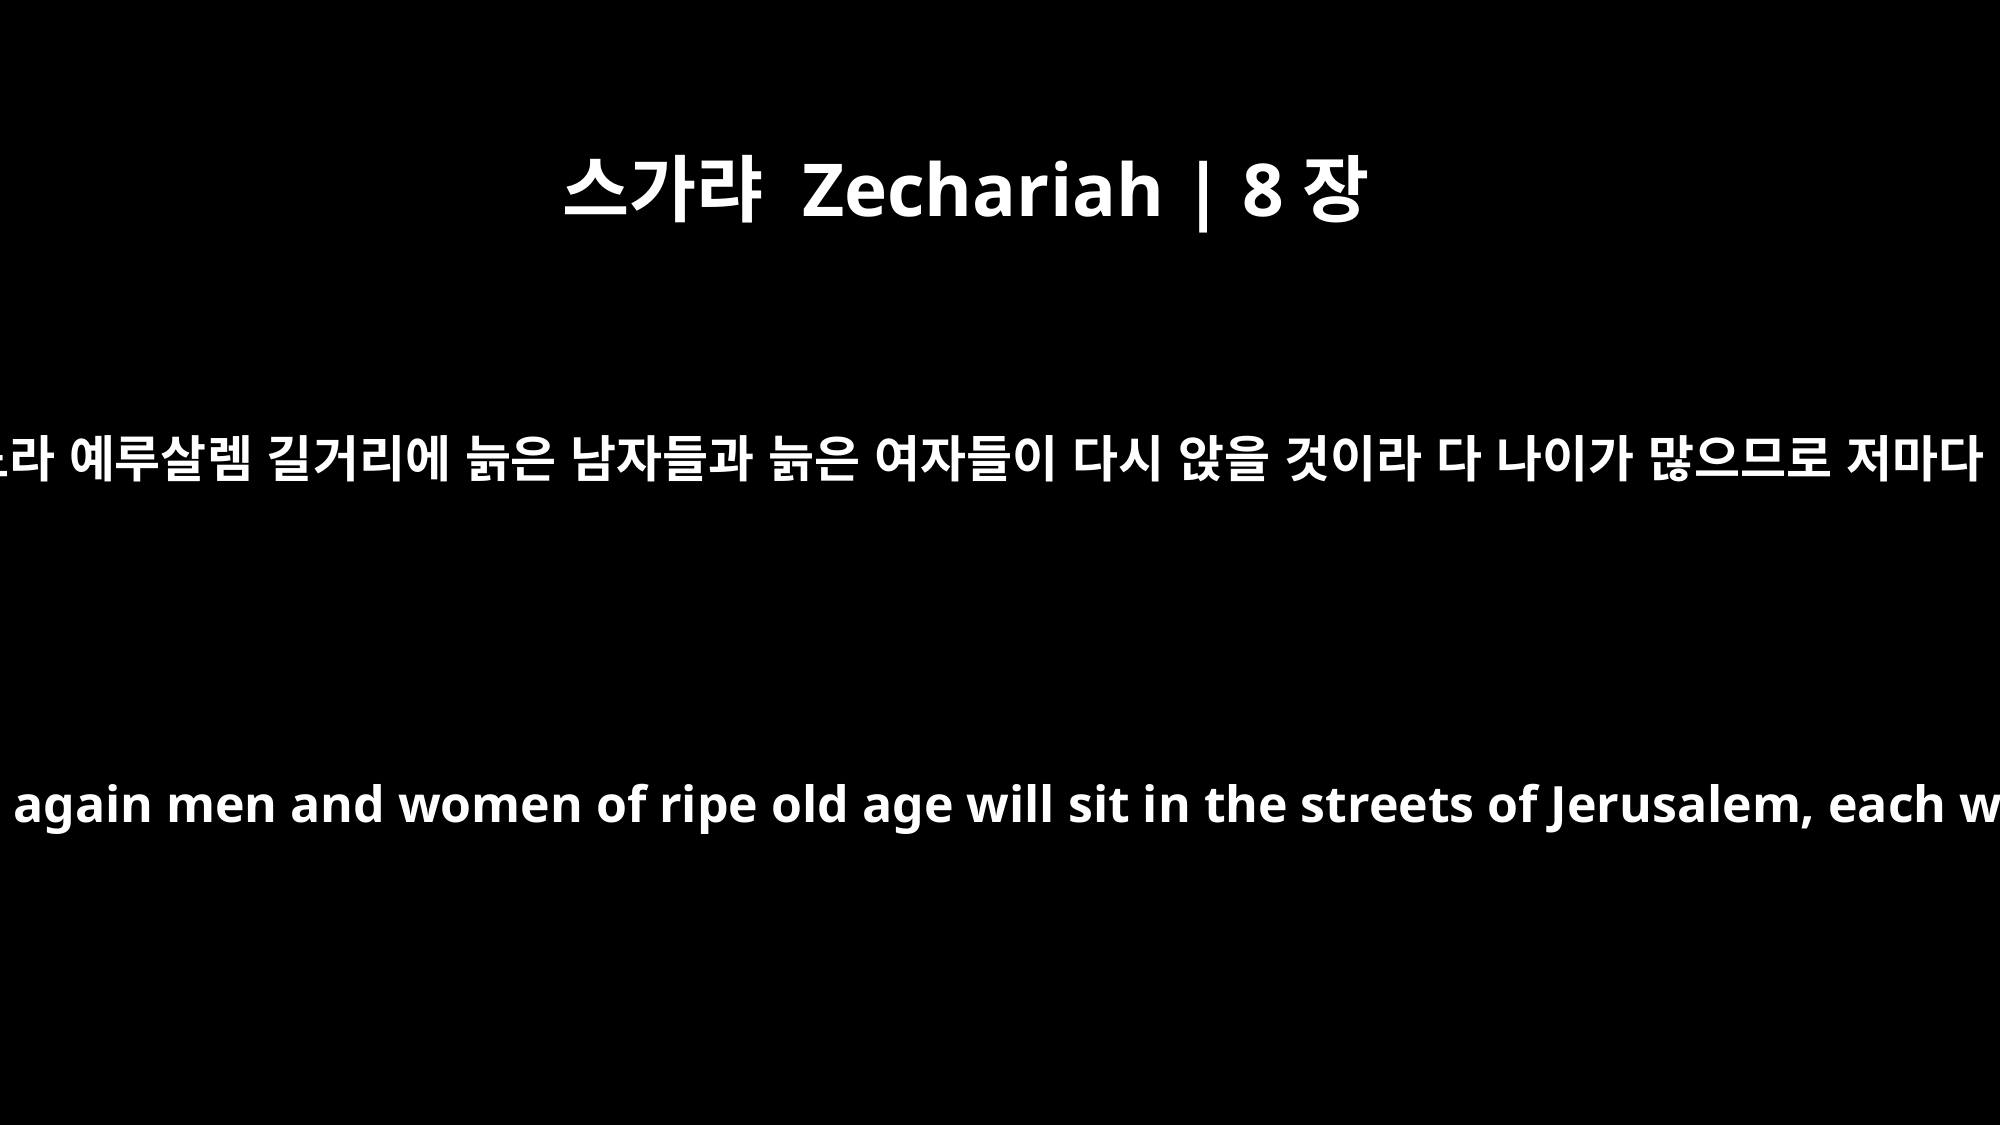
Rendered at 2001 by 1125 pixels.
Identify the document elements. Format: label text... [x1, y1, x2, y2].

text_box 4 만군의 여호와가 이같이 말하노라 예루살렘 길거리에 늙은 남자들과 늙은 여자들이 다시 앉을 것이라 다 나이가 많으므로 저마다 손에 지팡이를 잡을 것이요 [0, 359, 2000, 495]
text_box This is what the LORD Almighty says: "Once again men and women of ripe old age will sit in the streets of Jerusalem, each with cane in hand because of his age. [0, 764, 2000, 840]
text_box 스가랴 Zechariah | 8장 [547, 136, 1385, 239]
